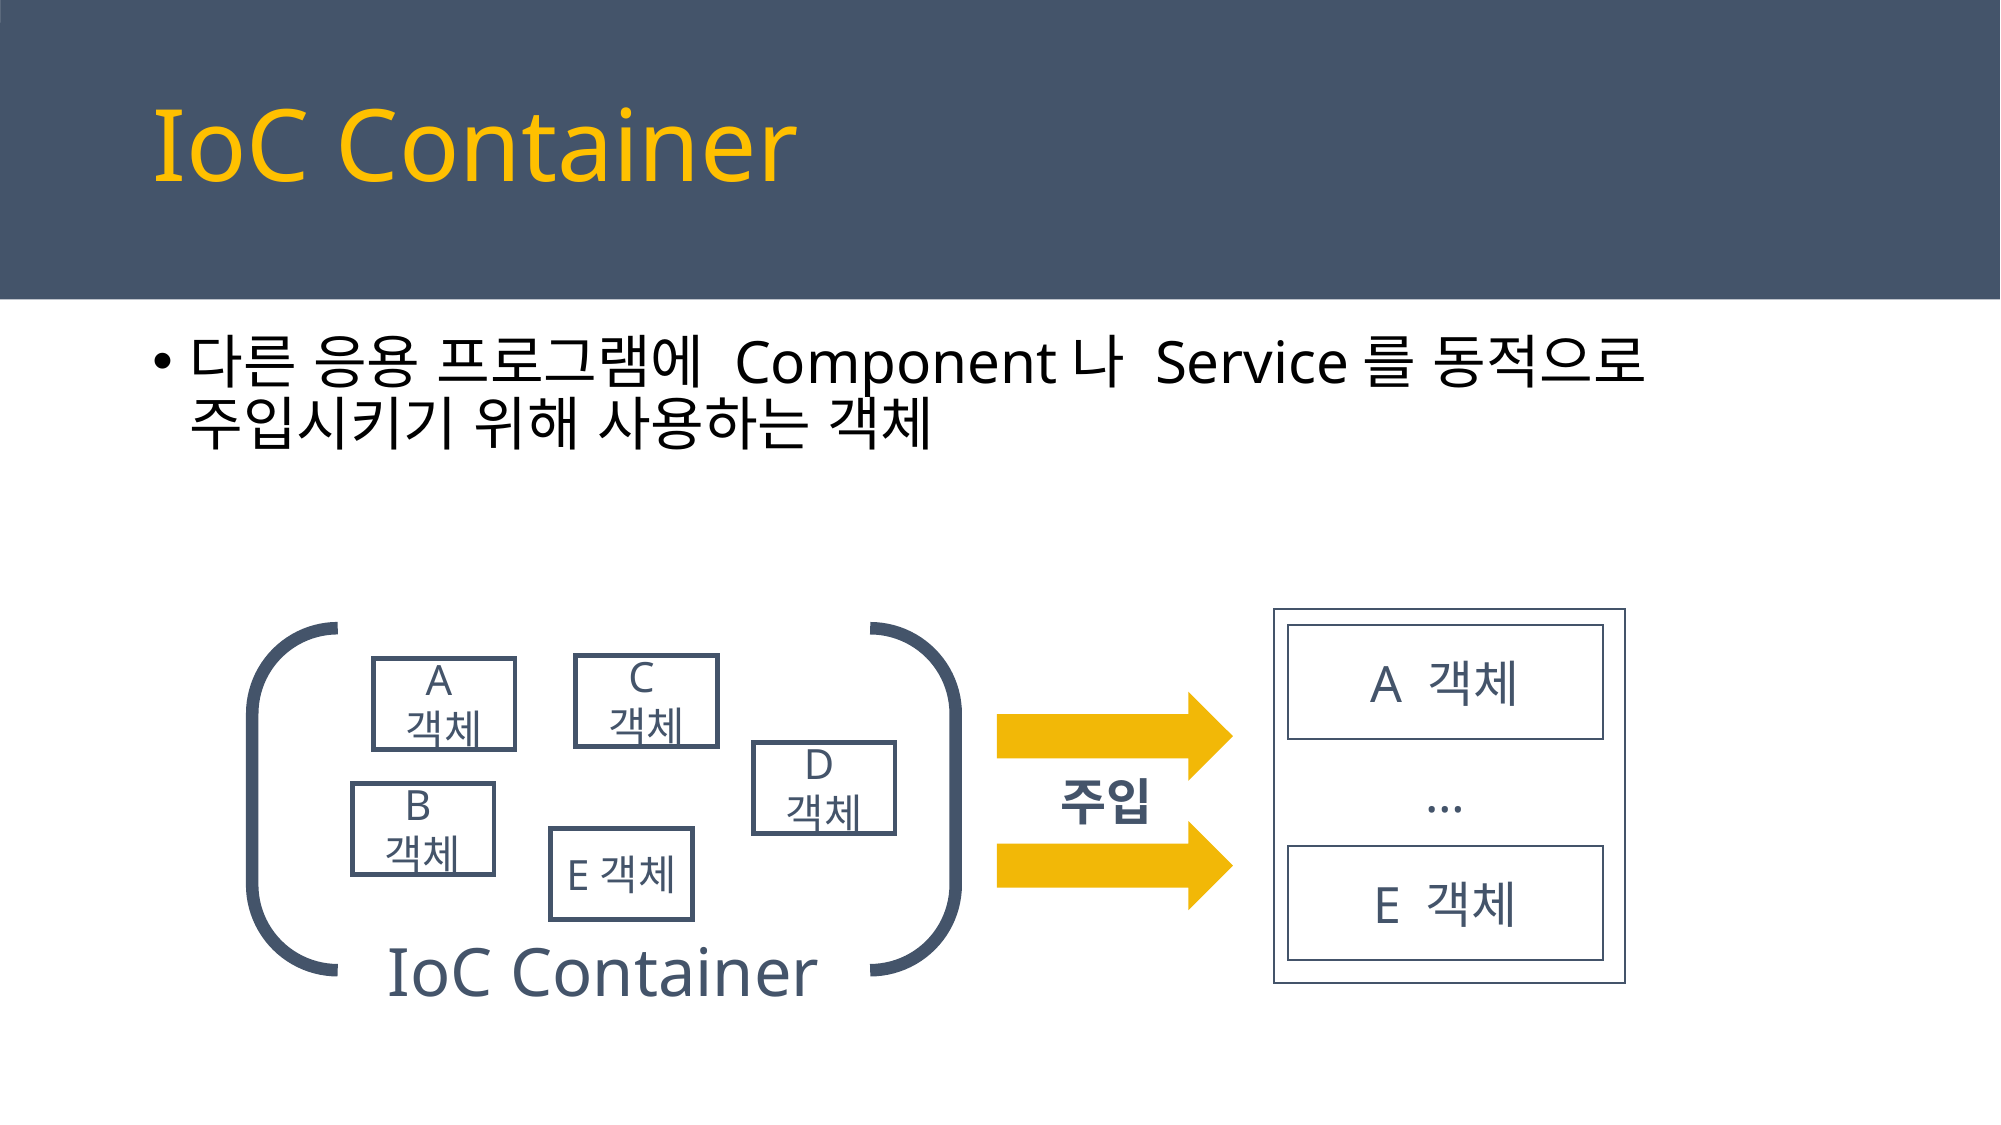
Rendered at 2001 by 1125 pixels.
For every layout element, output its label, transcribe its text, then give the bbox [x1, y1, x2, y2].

list 다른 응용 프로그램에 Component나 Service를 동적으로 주입시키기 위해 사용하는 객체 [137, 325, 1863, 523]
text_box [252, 608, 1626, 1019]
text_box IoC Container [137, 59, 1863, 239]
